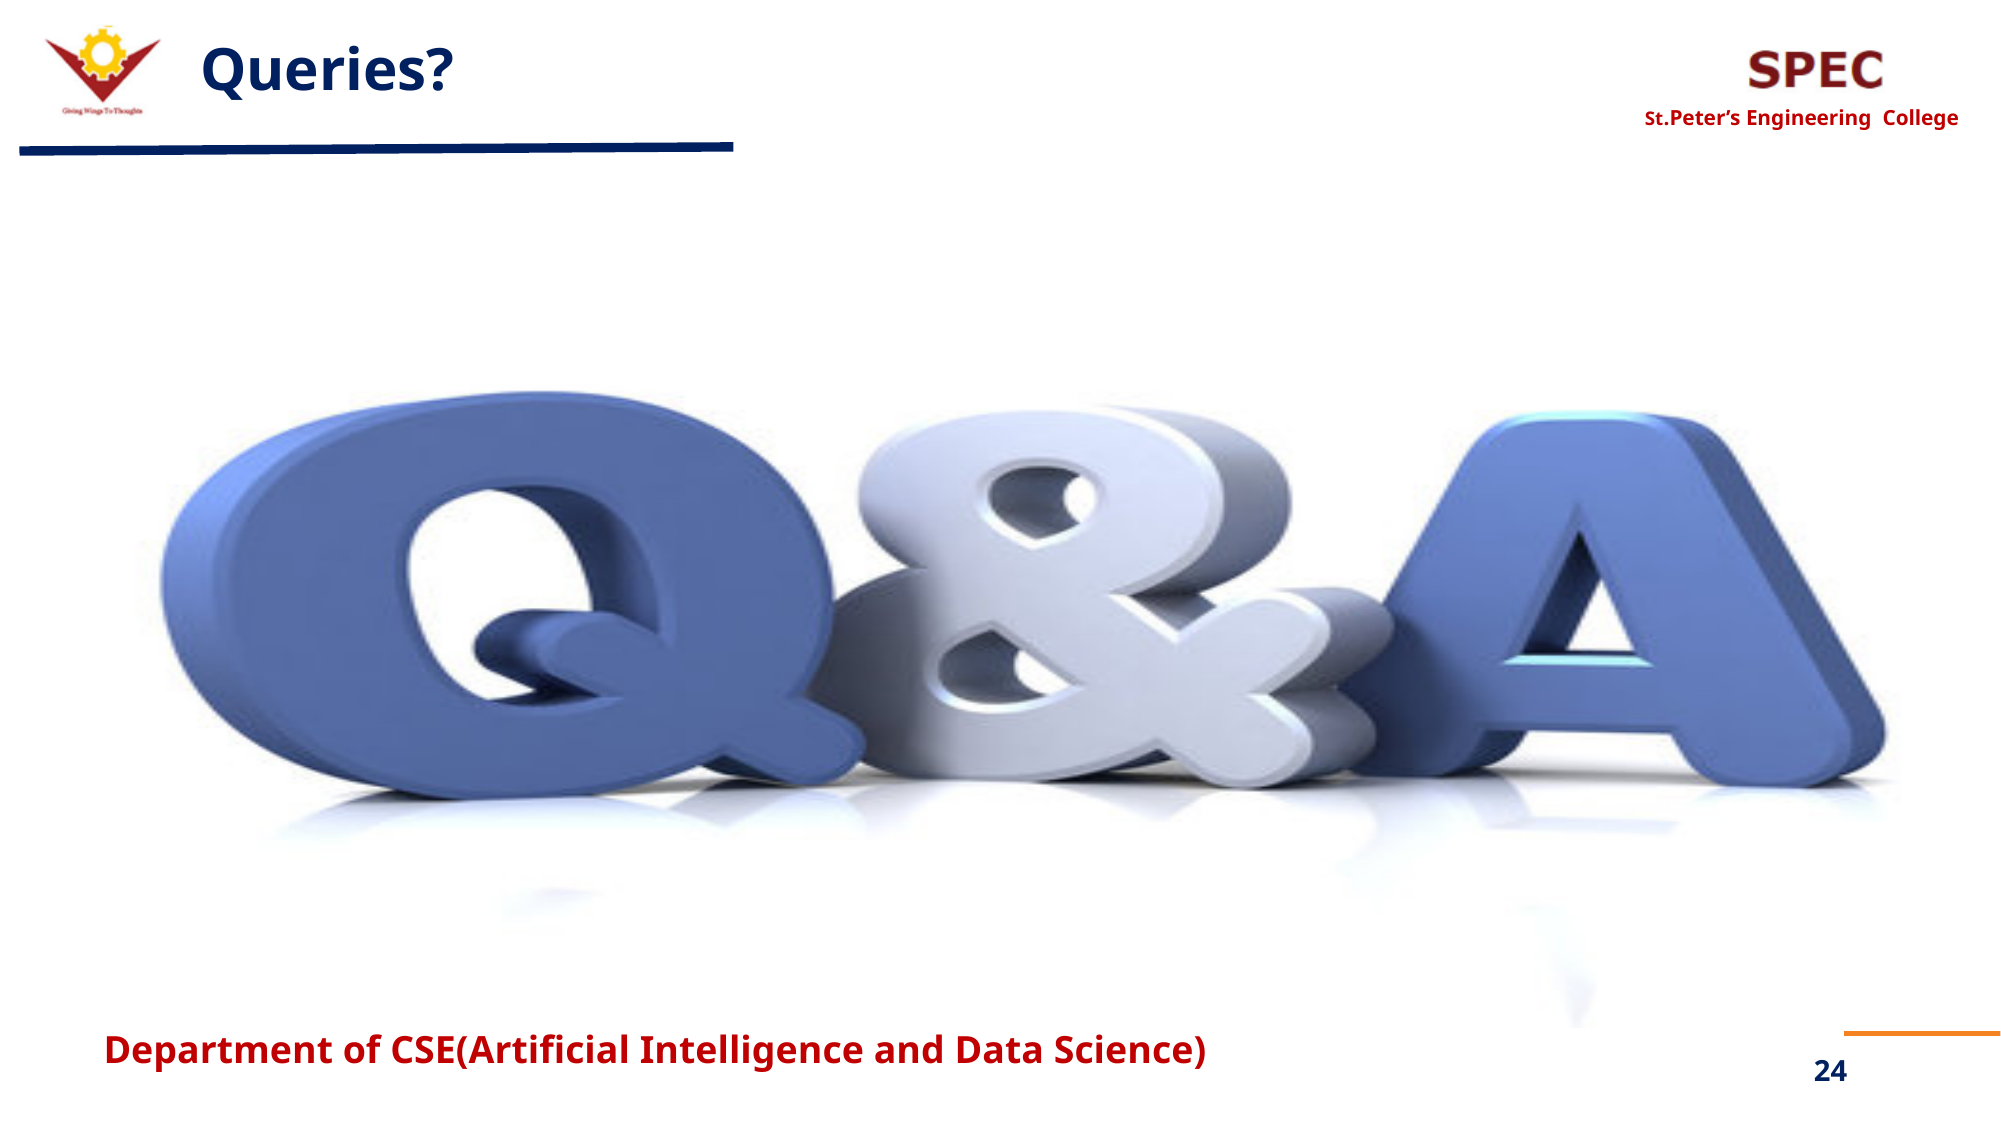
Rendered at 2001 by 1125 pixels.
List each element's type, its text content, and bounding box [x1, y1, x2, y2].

picture [41, 15, 163, 139]
picture [47, 186, 2000, 1028]
title Queries? [185, 22, 1736, 121]
picture [1736, 42, 1900, 101]
slide_number 24 [1412, 1042, 1863, 1103]
